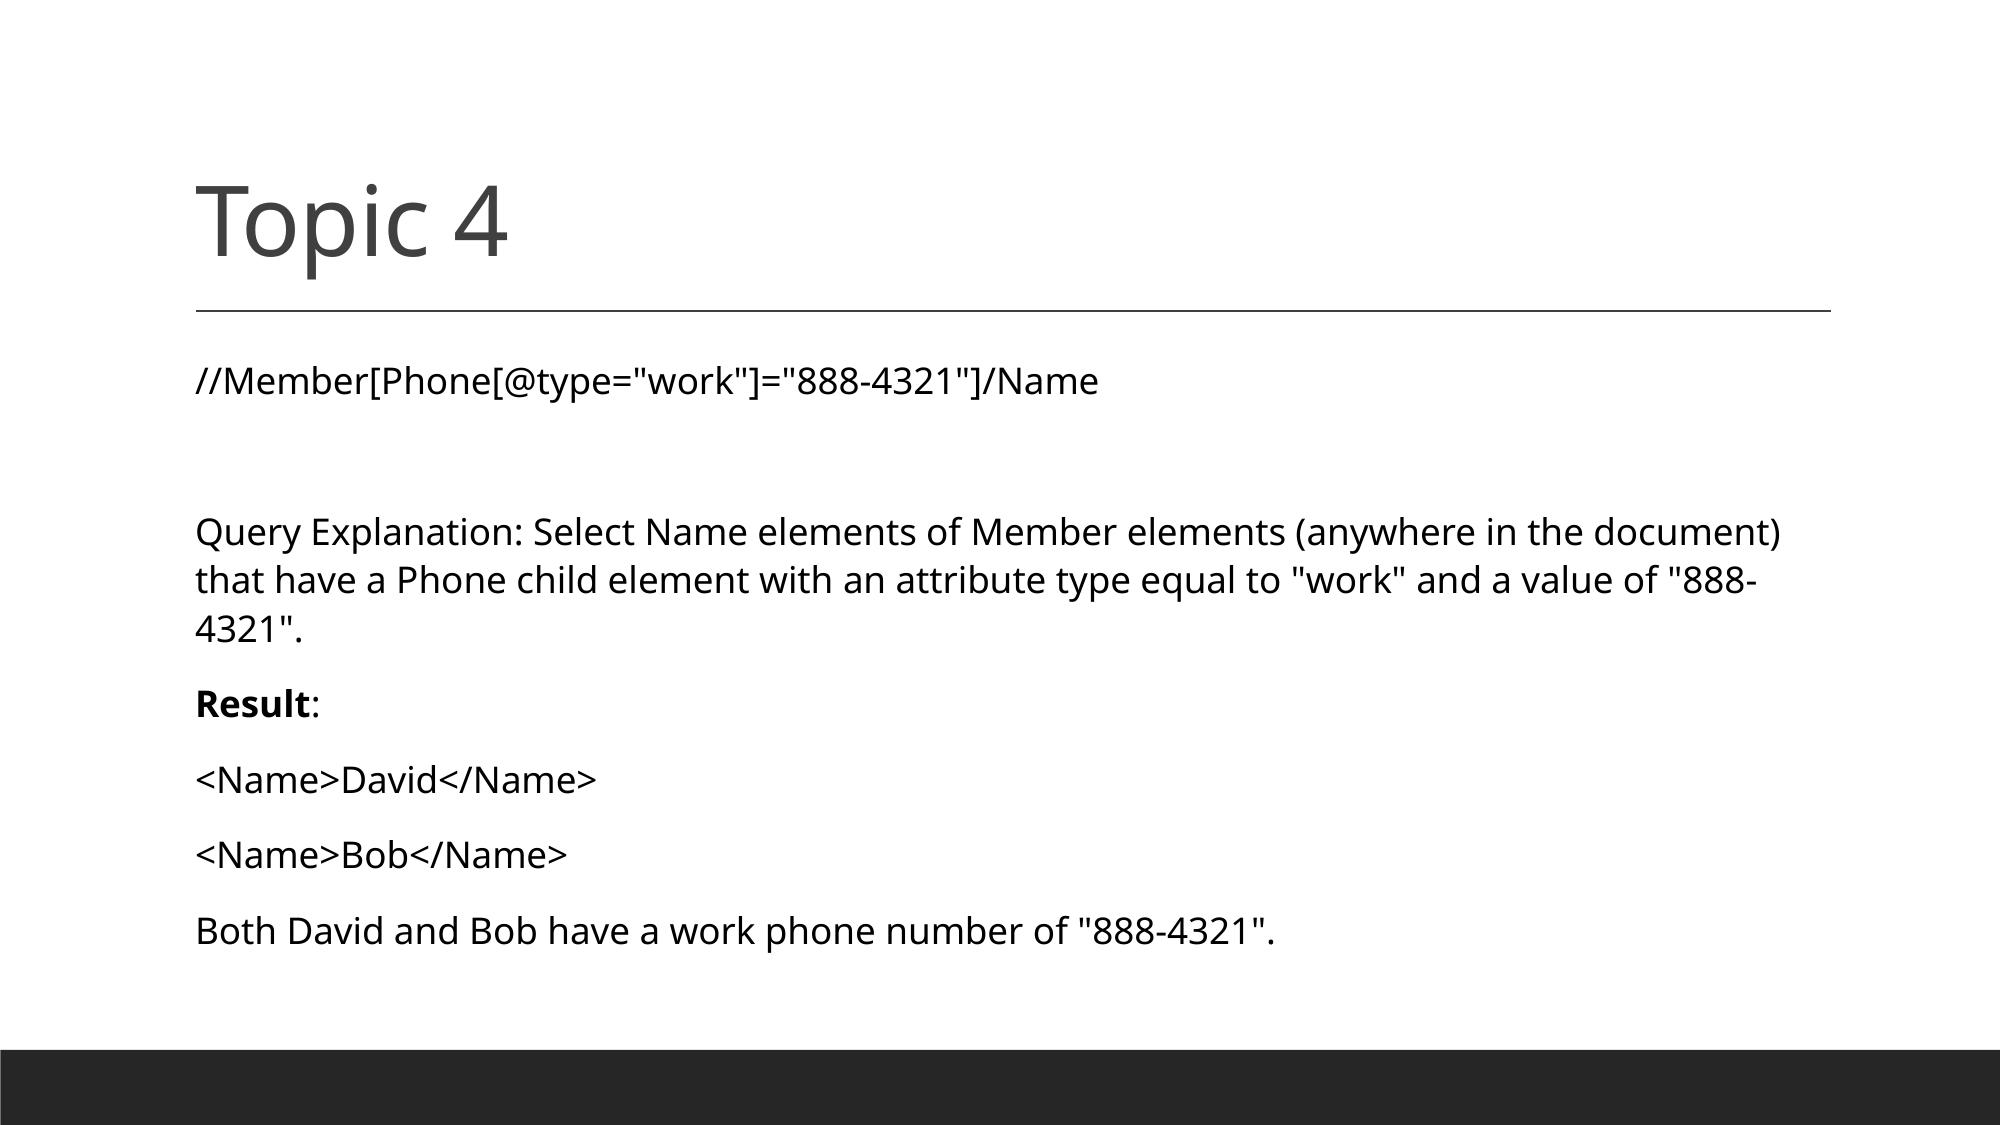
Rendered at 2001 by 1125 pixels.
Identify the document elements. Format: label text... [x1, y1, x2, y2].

title Topic 4 [180, 47, 1830, 285]
list //Member[Phone[@type="work"]="888-4321"]/Name Query Explanation: Select Name elements of Member elements (anywhere in the document) that have a Phone child element with an attribute type equal to "work" and a value of "888-4321". Result: <Name>David</Name> <Name>Bob</Name> Both David and Bob have a work phone number of "888-4321". [180, 345, 1830, 963]
